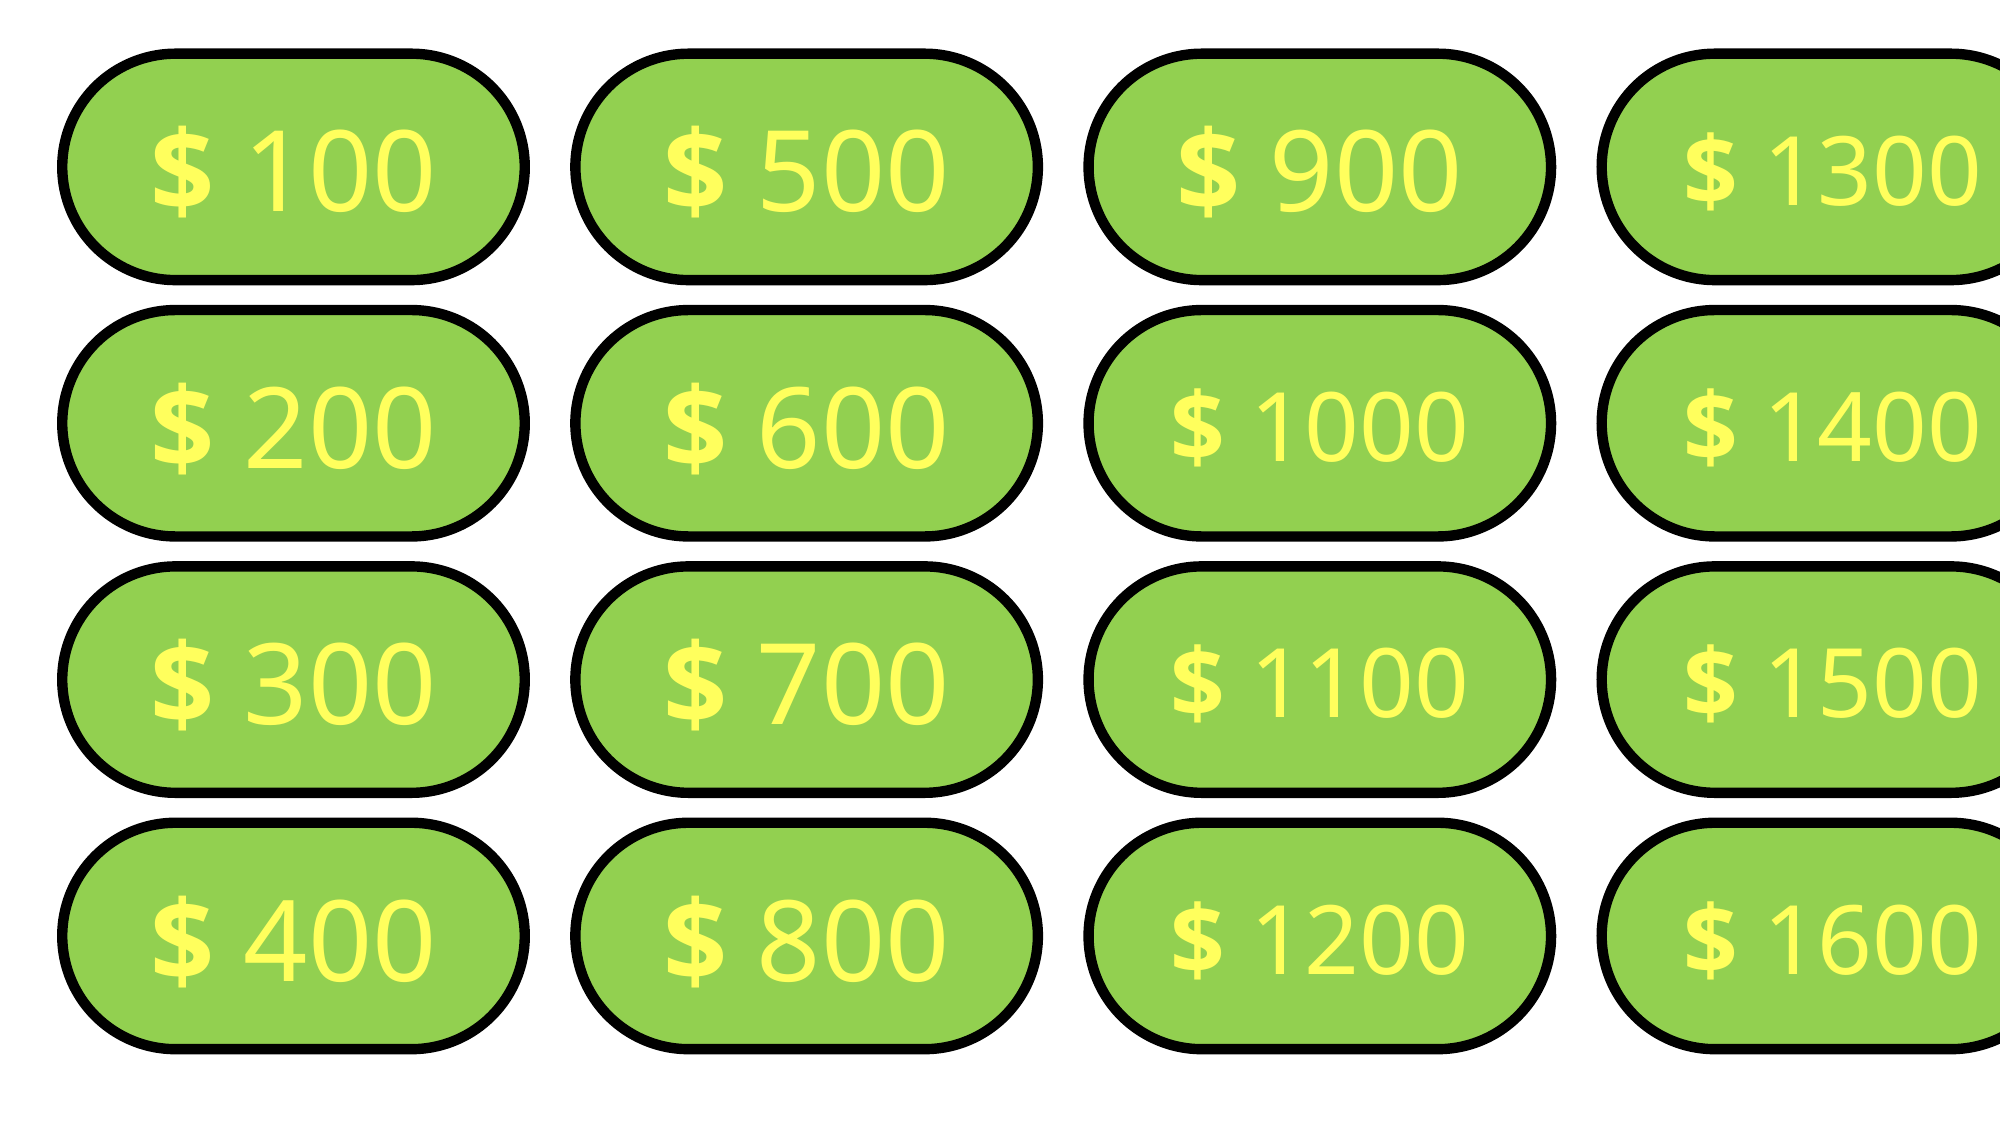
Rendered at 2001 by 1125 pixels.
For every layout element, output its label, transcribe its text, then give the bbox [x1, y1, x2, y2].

text_box $ 1600 [1600, 821, 2000, 1051]
text_box $ 800 [574, 821, 1039, 1051]
text_box $ 1500 [1600, 565, 2000, 794]
text_box $ 1300 [1600, 52, 2000, 282]
text_box $ 1100 [1087, 565, 1553, 794]
text_box $ 100 [61, 52, 526, 282]
text_box $ 1000 [1087, 309, 1553, 538]
text_box $ 400 [61, 821, 526, 1051]
text_box $ 1200 [1087, 821, 1553, 1051]
text_box $ 200 [61, 309, 526, 538]
text_box $ 900 [1087, 52, 1553, 282]
text_box $ 500 [574, 52, 1039, 282]
text_box $ 600 [574, 309, 1039, 538]
text_box $ 700 [574, 565, 1039, 794]
text_box $ 1400 [1600, 309, 2000, 538]
text_box $ 300 [61, 565, 526, 794]
